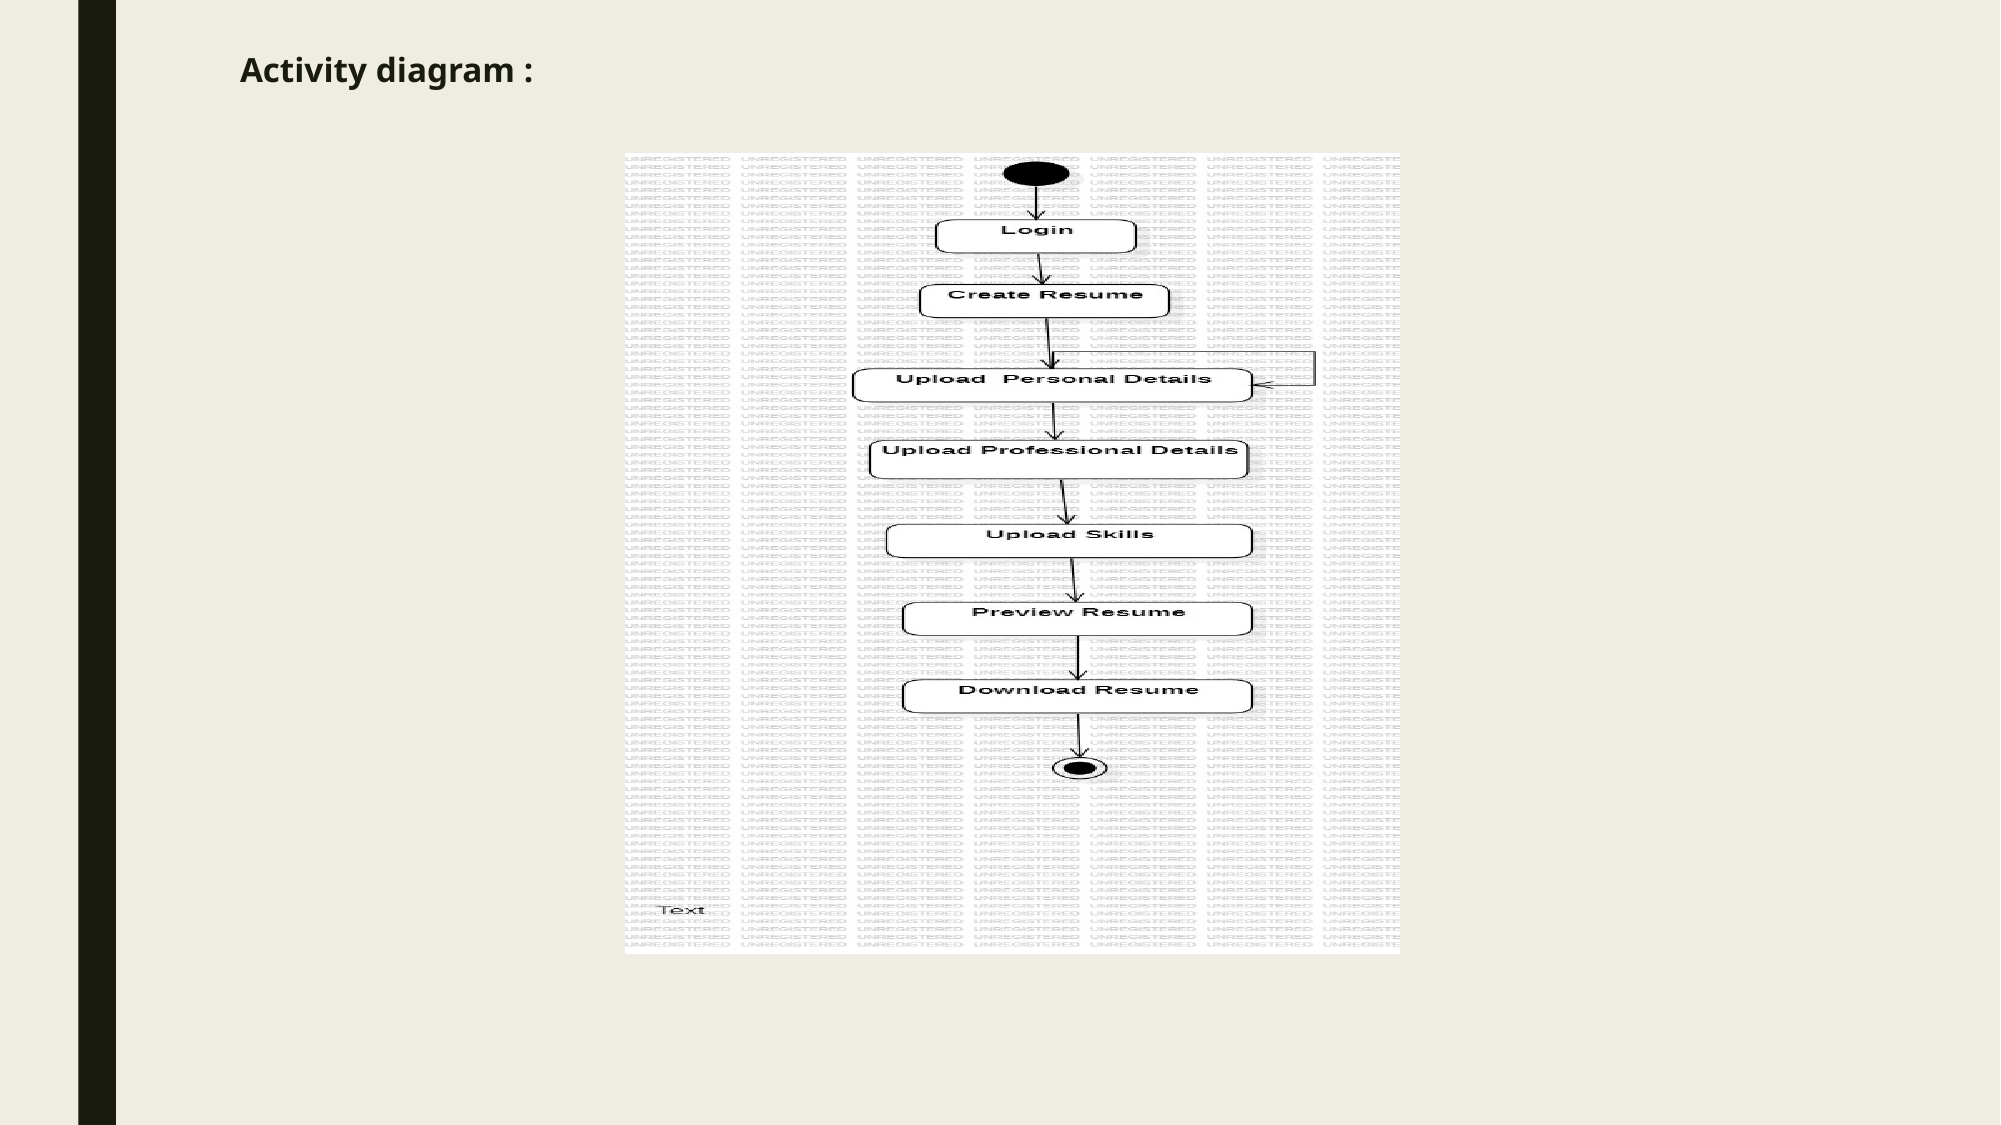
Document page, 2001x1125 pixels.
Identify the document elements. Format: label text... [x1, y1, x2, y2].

title Activity diagram : [225, 46, 1800, 163]
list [625, 153, 1400, 954]
